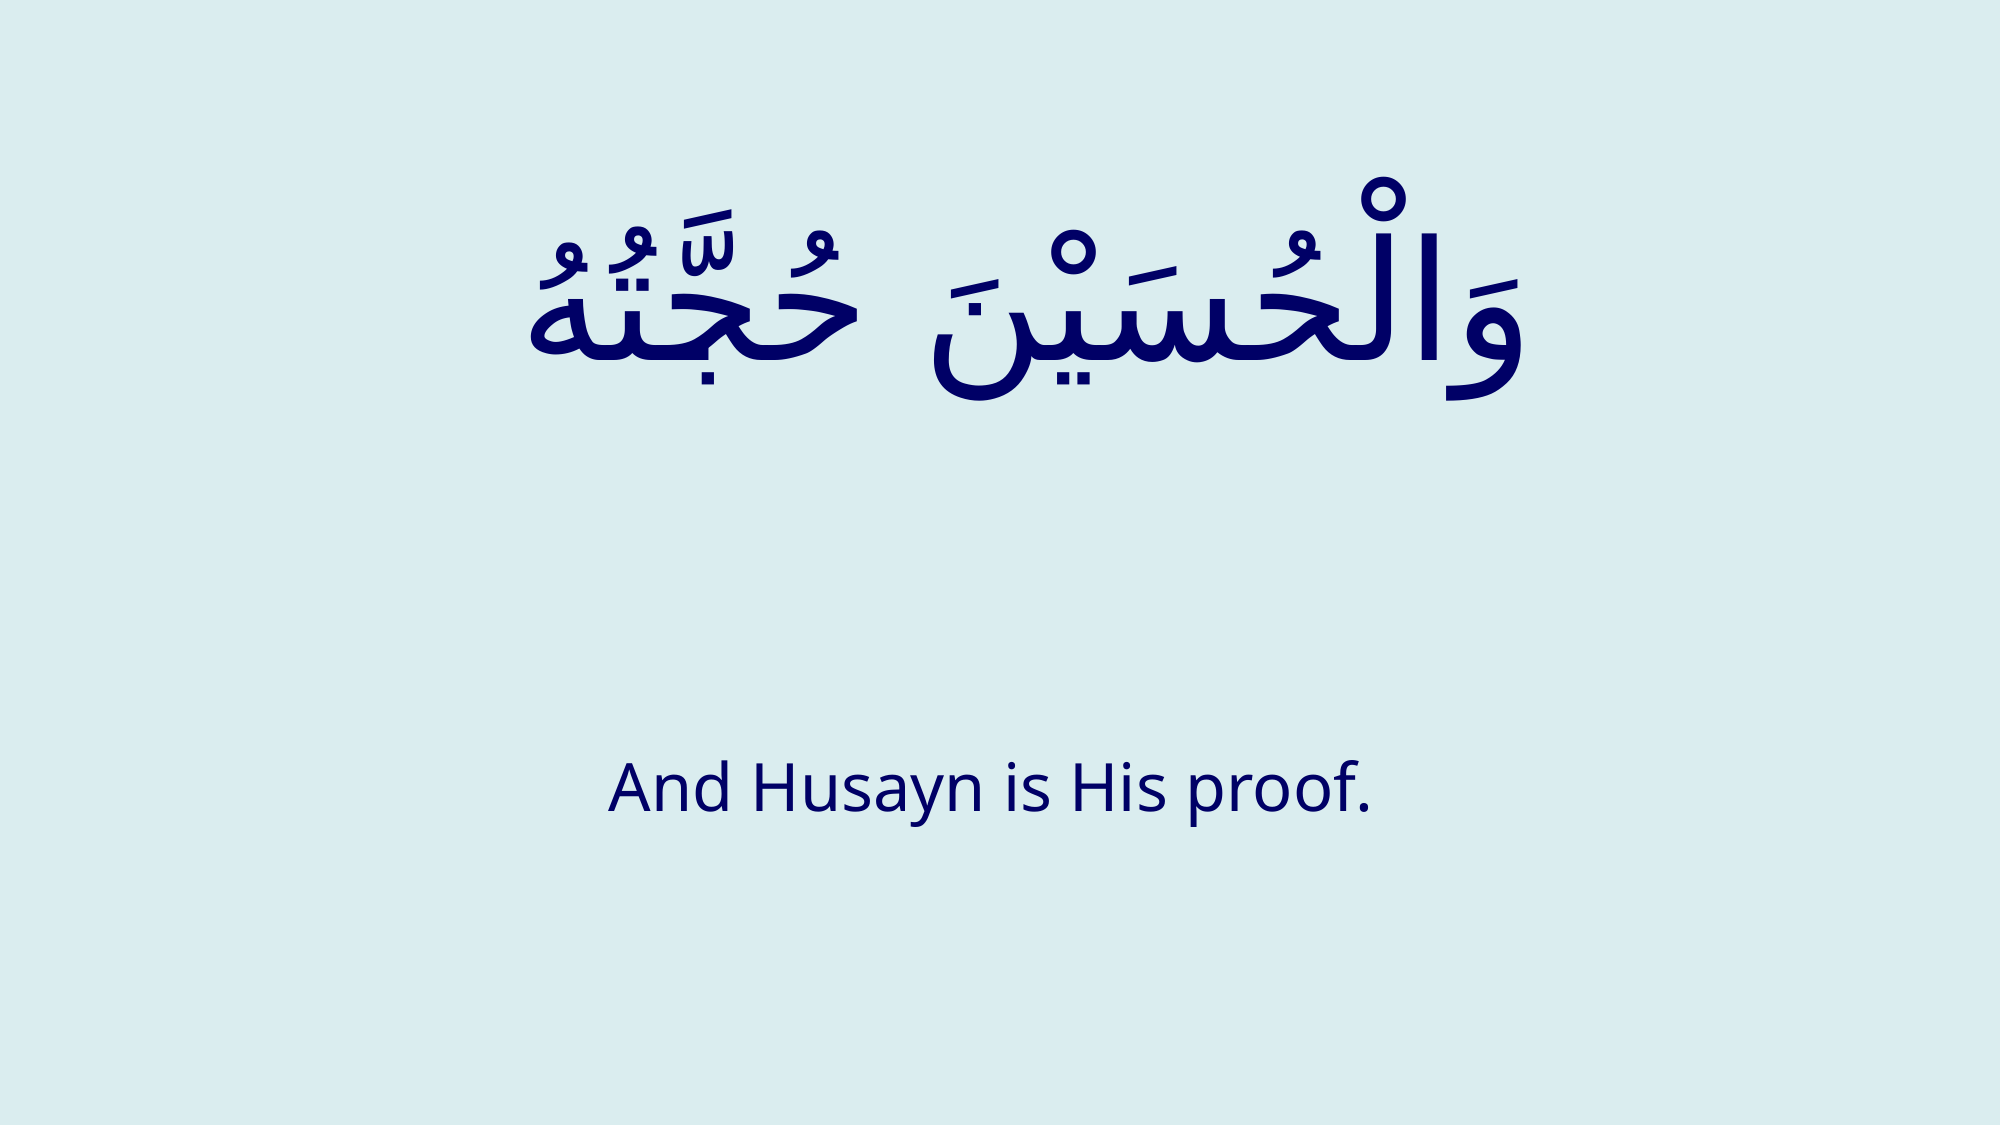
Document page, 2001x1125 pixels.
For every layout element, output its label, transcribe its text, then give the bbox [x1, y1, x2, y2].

title وَالْحُسَيْنَ حُجَّتُهُ [0, 200, 2000, 388]
list And Husayn is His proof. [356, 737, 1644, 1050]
